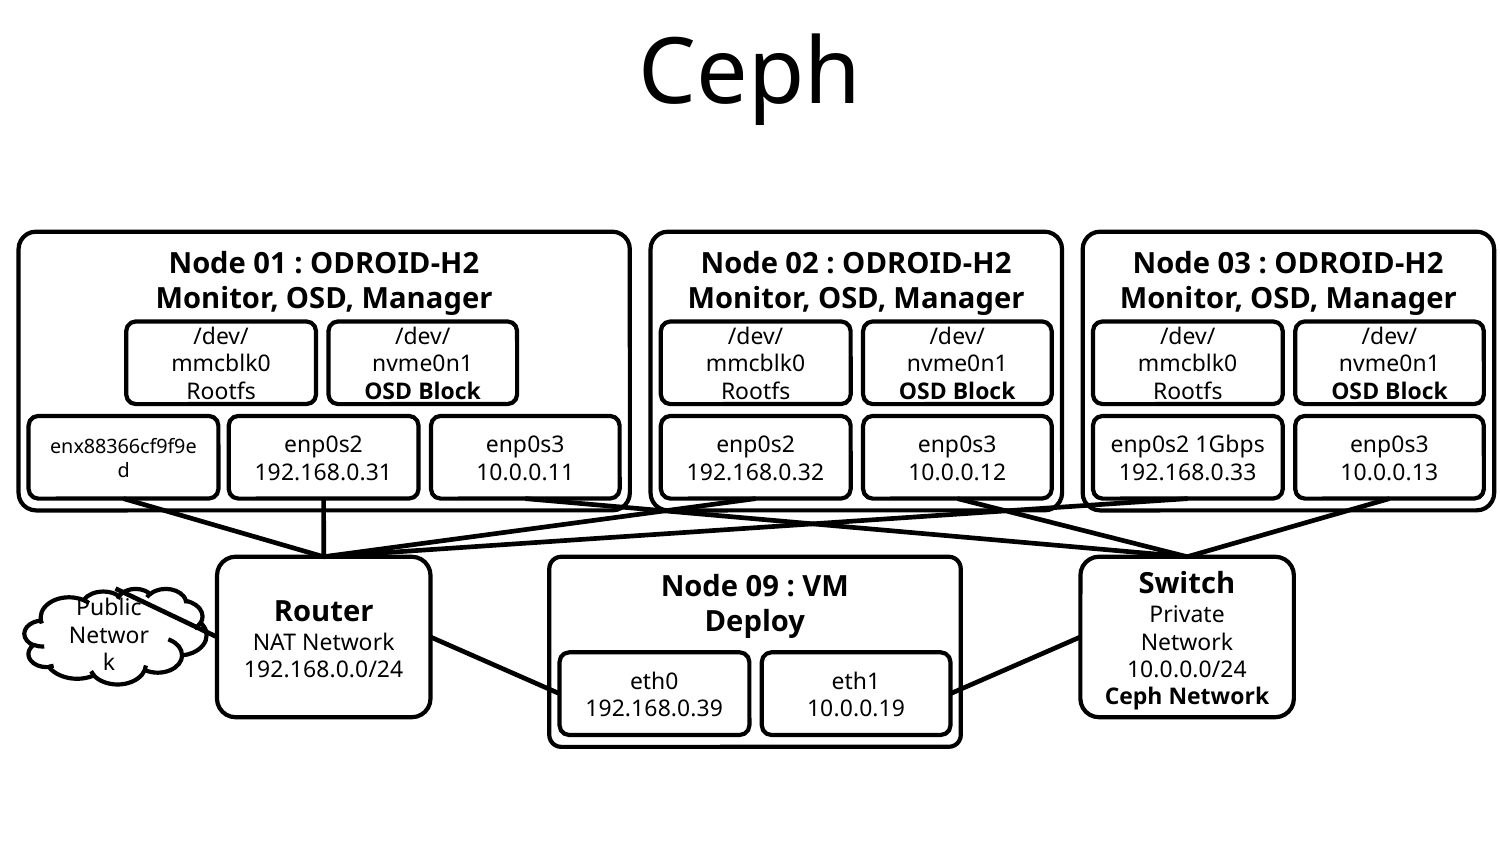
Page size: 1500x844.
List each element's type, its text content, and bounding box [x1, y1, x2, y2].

text_box Node 09 : VM Deploy [547, 567, 963, 749]
text_box Node 01 : ODROID-H2 Monitor, OSD, Manager [16, 229, 632, 513]
text_box /dev/nvme0n1 OSD Block [860, 319, 1054, 407]
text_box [957, 498, 1185, 557]
text_box eth0 192.168.0.39 [557, 650, 752, 738]
text_box enp0s3 10.0.0.11 [428, 413, 622, 496]
text_box eth1 10.0.0.19 [759, 650, 953, 738]
text_box /dev/mmcblk0 Rootfs [124, 319, 319, 407]
text_box enp0s2 192.168.0.32 [658, 413, 853, 496]
text_box enp0s2 192.168.0.31 [226, 413, 421, 497]
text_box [1186, 498, 1390, 557]
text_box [950, 636, 1081, 694]
text_box /dev/nvme0n1 OSD Block [1293, 319, 1486, 407]
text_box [430, 636, 560, 694]
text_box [324, 498, 523, 557]
text_box Public Network [22, 589, 207, 687]
text_box Node 03 : ODROID-H2 Monitor, OSD, Manager [1080, 229, 1497, 513]
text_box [123, 498, 324, 557]
text_box Public Network [124, 586, 208, 629]
text_box enp0s3 10.0.0.13 [1293, 413, 1486, 501]
text_box /dev/mmcblk0 Rootfs [1090, 319, 1285, 407]
text_box Switch Private Network 10.0.0.0/24 Ceph Network [1078, 566, 1296, 720]
text_box enp0s3 10.0.0.12 [860, 413, 1054, 496]
text_box enx88366cf9f9ed [26, 413, 221, 501]
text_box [525, 498, 956, 557]
text_box enp0s2 1Gbps 192.168.0.33 [1090, 413, 1285, 497]
text_box /dev/nvme0n1 OSD Block [326, 319, 520, 407]
text_box Node 02 : ODROID-H2 Monitor, OSD, Manager [648, 229, 1065, 496]
text_box Router NAT Network 192.168.0.0/24 [214, 566, 433, 720]
text_box /dev/mmcblk0 Rootfs [658, 319, 853, 407]
title Ceph [75, 0, 1425, 138]
